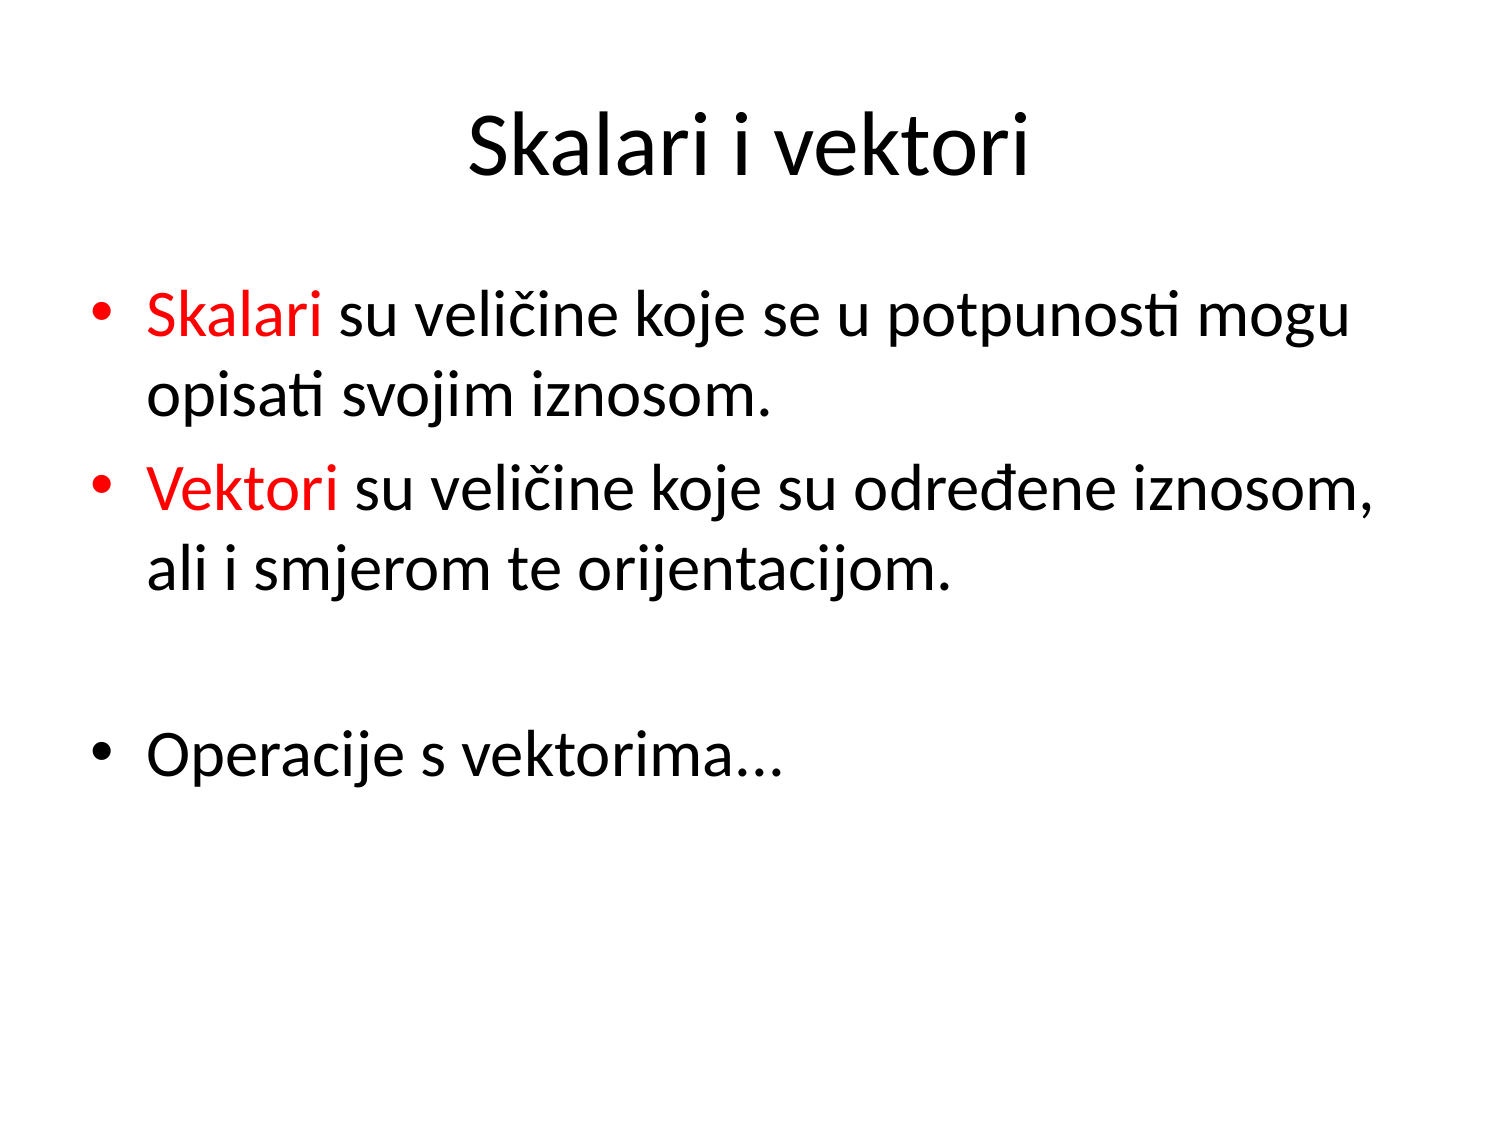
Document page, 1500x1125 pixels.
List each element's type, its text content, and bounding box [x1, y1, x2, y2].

list Skalari su veličine koje se u potpunosti mogu opisati svojim iznosom. Vektori su veličine koje su određene iznosom, ali i smjerom te orijentacijom. Operacije s vektorima... [75, 262, 1425, 1005]
title Skalari i vektori [75, 45, 1425, 233]
